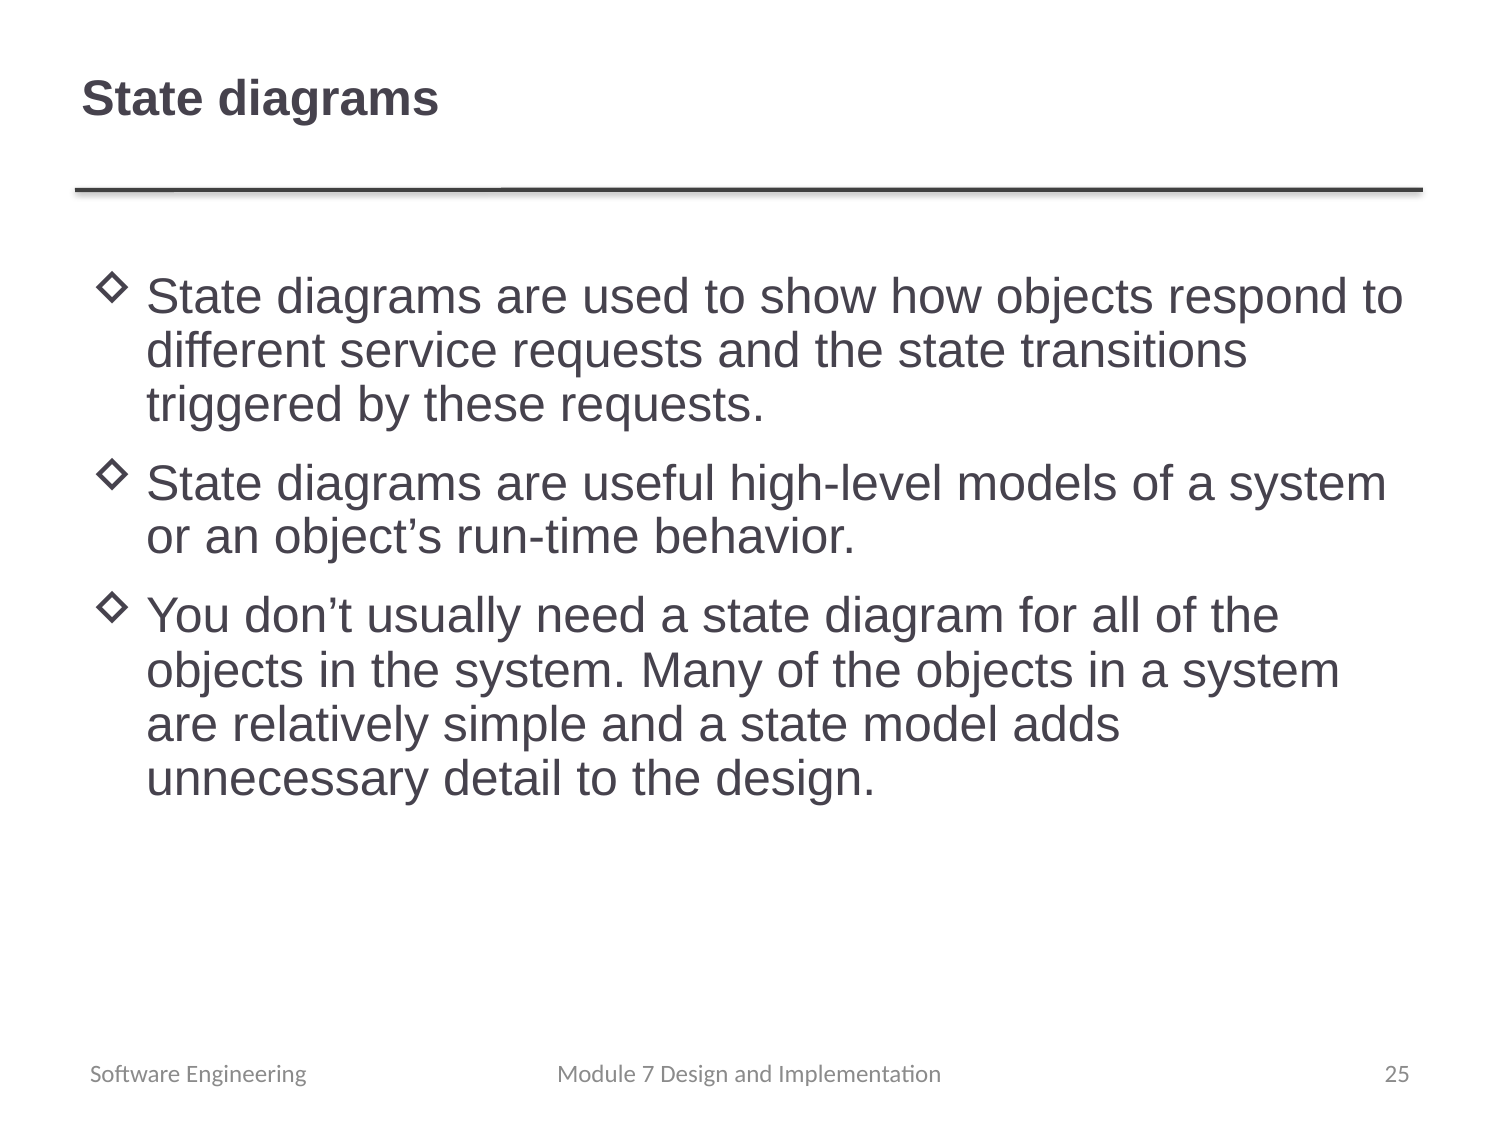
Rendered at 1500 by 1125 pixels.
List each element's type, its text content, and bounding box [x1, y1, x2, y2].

slide_number Software Engineering [75, 1042, 425, 1103]
footer Module 7 Design and Implementation [512, 1042, 988, 1103]
title State diagrams [66, 1, 1264, 190]
list State diagrams are used to show how objects respond to different service requests and the state transitions triggered by these requests. State diagrams are useful high-level models of a system or an object’s run-time behavior. You don’t usually need a state diagram for all of the objects in the system. Many of the objects in a system are relatively simple and a state model adds unnecessary detail to the design. [75, 262, 1425, 1005]
slide_number 25 [1074, 1042, 1425, 1103]
